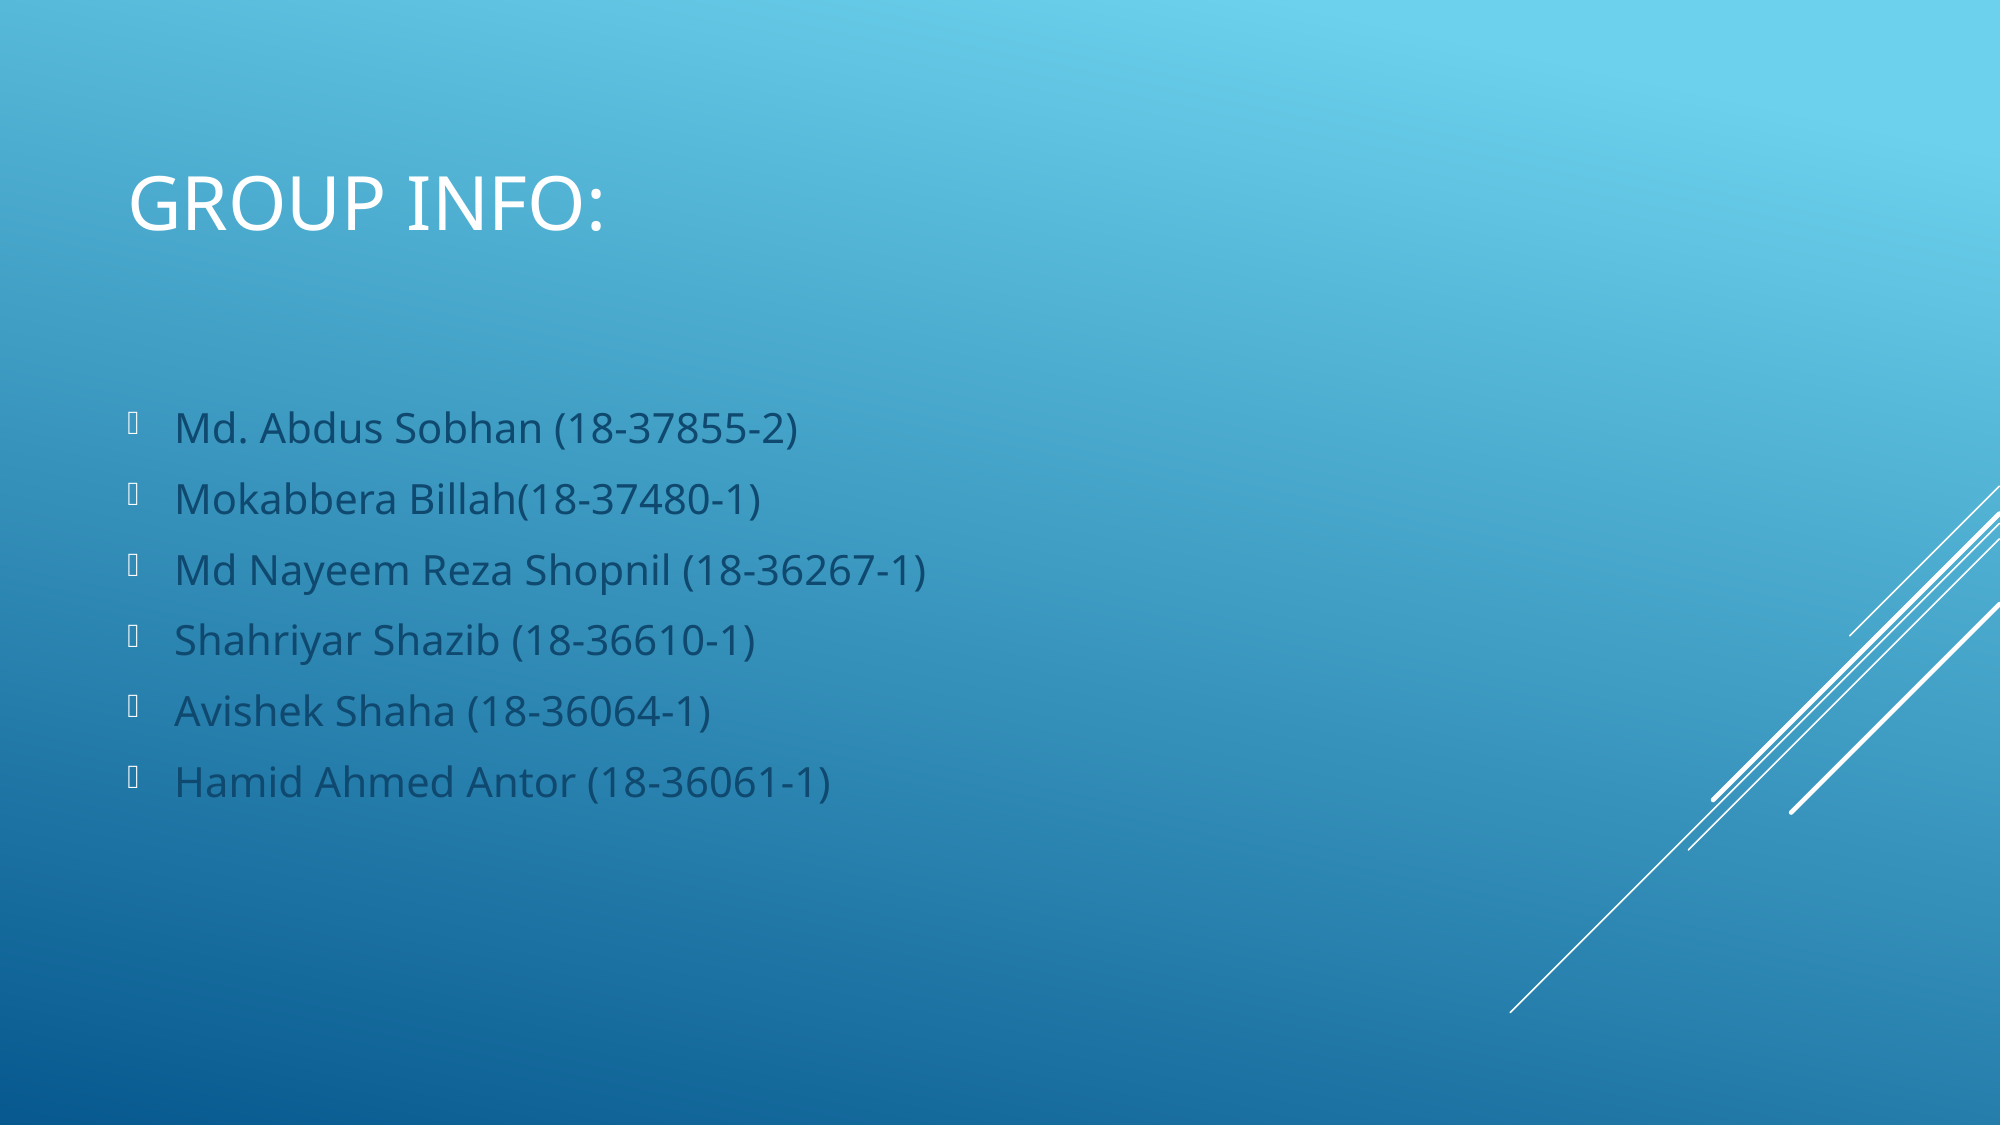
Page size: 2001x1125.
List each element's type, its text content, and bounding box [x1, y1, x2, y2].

list Md. Abdus Sobhan (18-37855-2) Mokabbera Billah(18-37480-1) Md Nayeem Reza Shopnil (18-36267-1) Shahriyar Shazib (18-36610-1) Avishek Shaha (18-36064-1) Hamid Ahmed Antor (18-36061-1) [112, 342, 1513, 936]
title Group info: [112, 76, 1513, 325]
